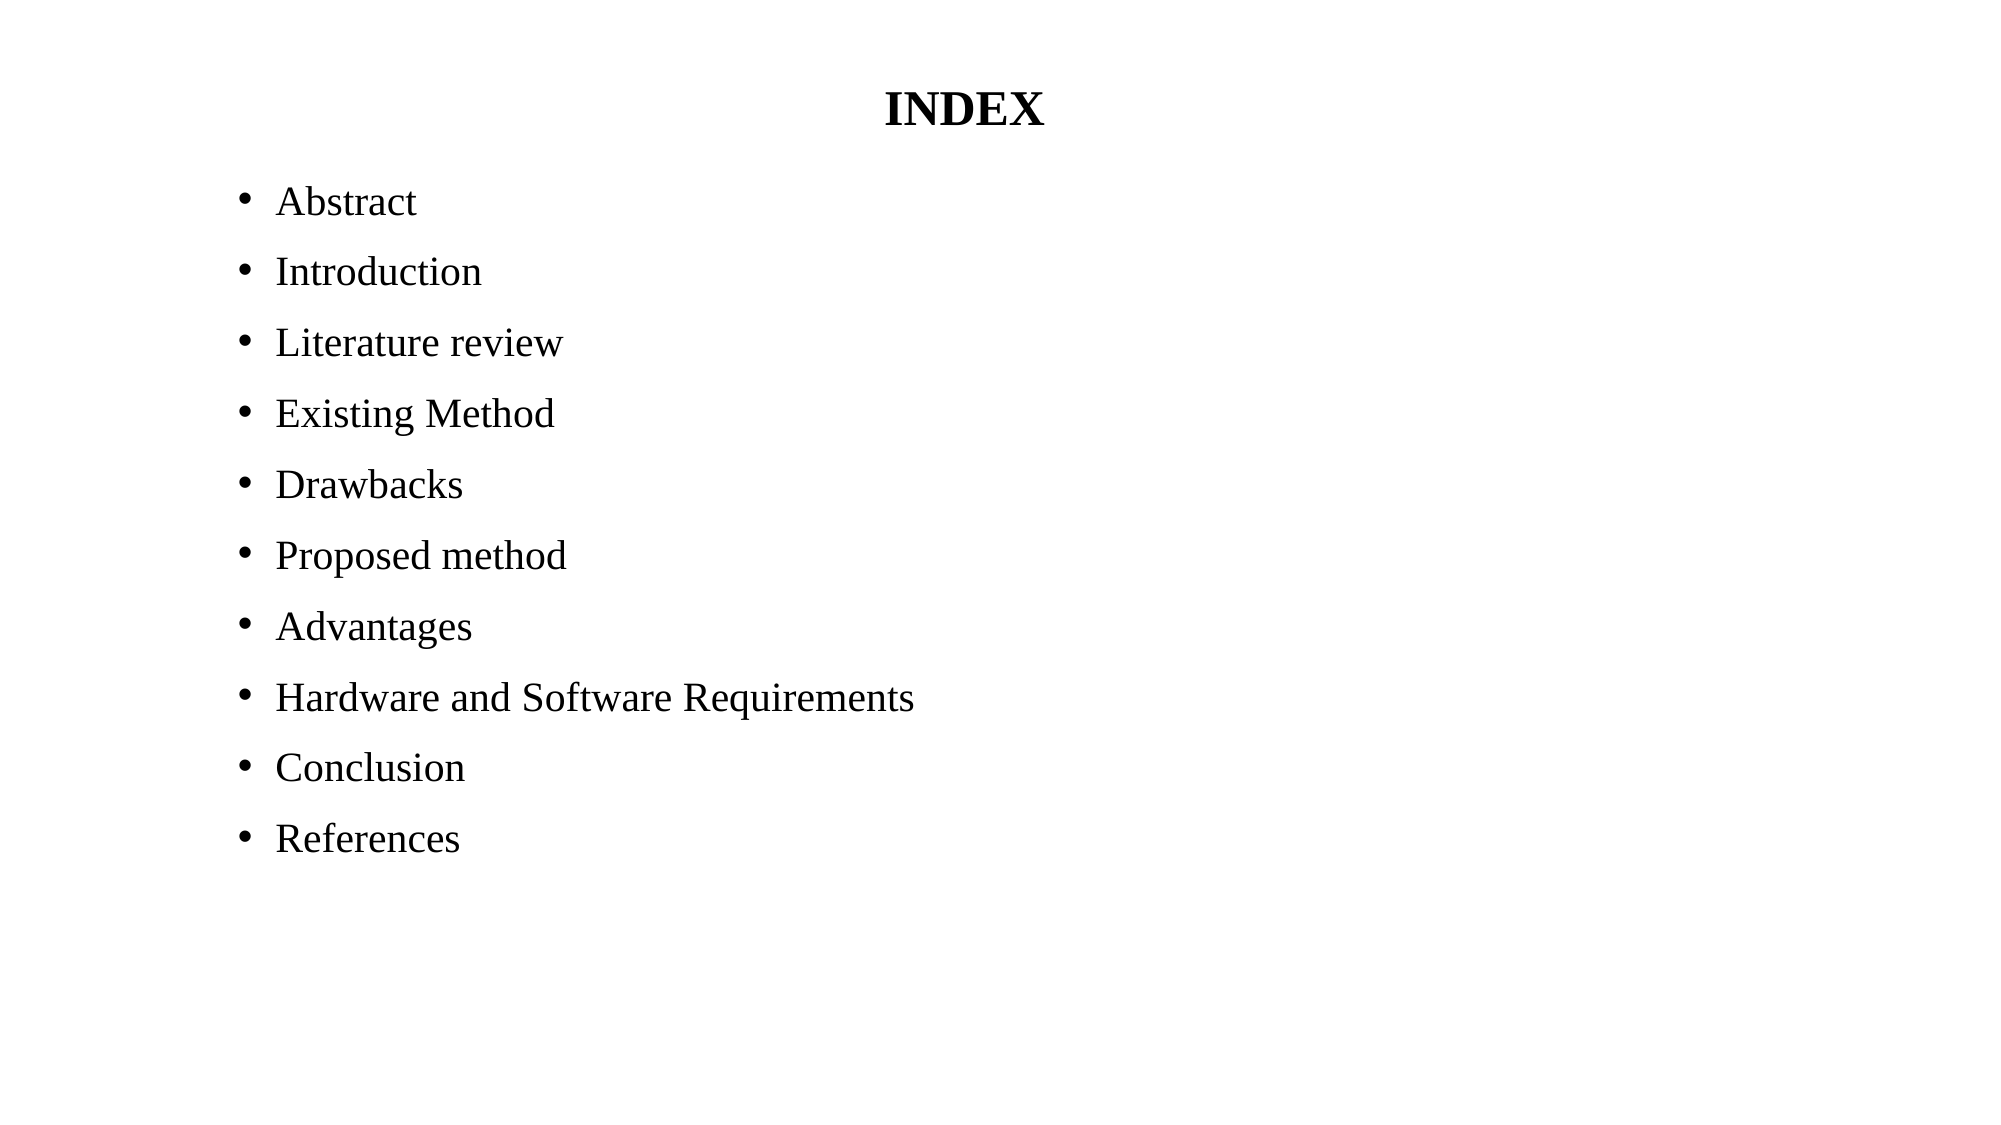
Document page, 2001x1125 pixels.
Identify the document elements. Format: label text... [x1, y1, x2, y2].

title INDEX [557, 46, 1372, 165]
list Abstract Introduction Literature review Existing Method Drawbacks Proposed method Advantages Hardware and Software Requirements Conclusion References [222, 165, 1727, 995]
